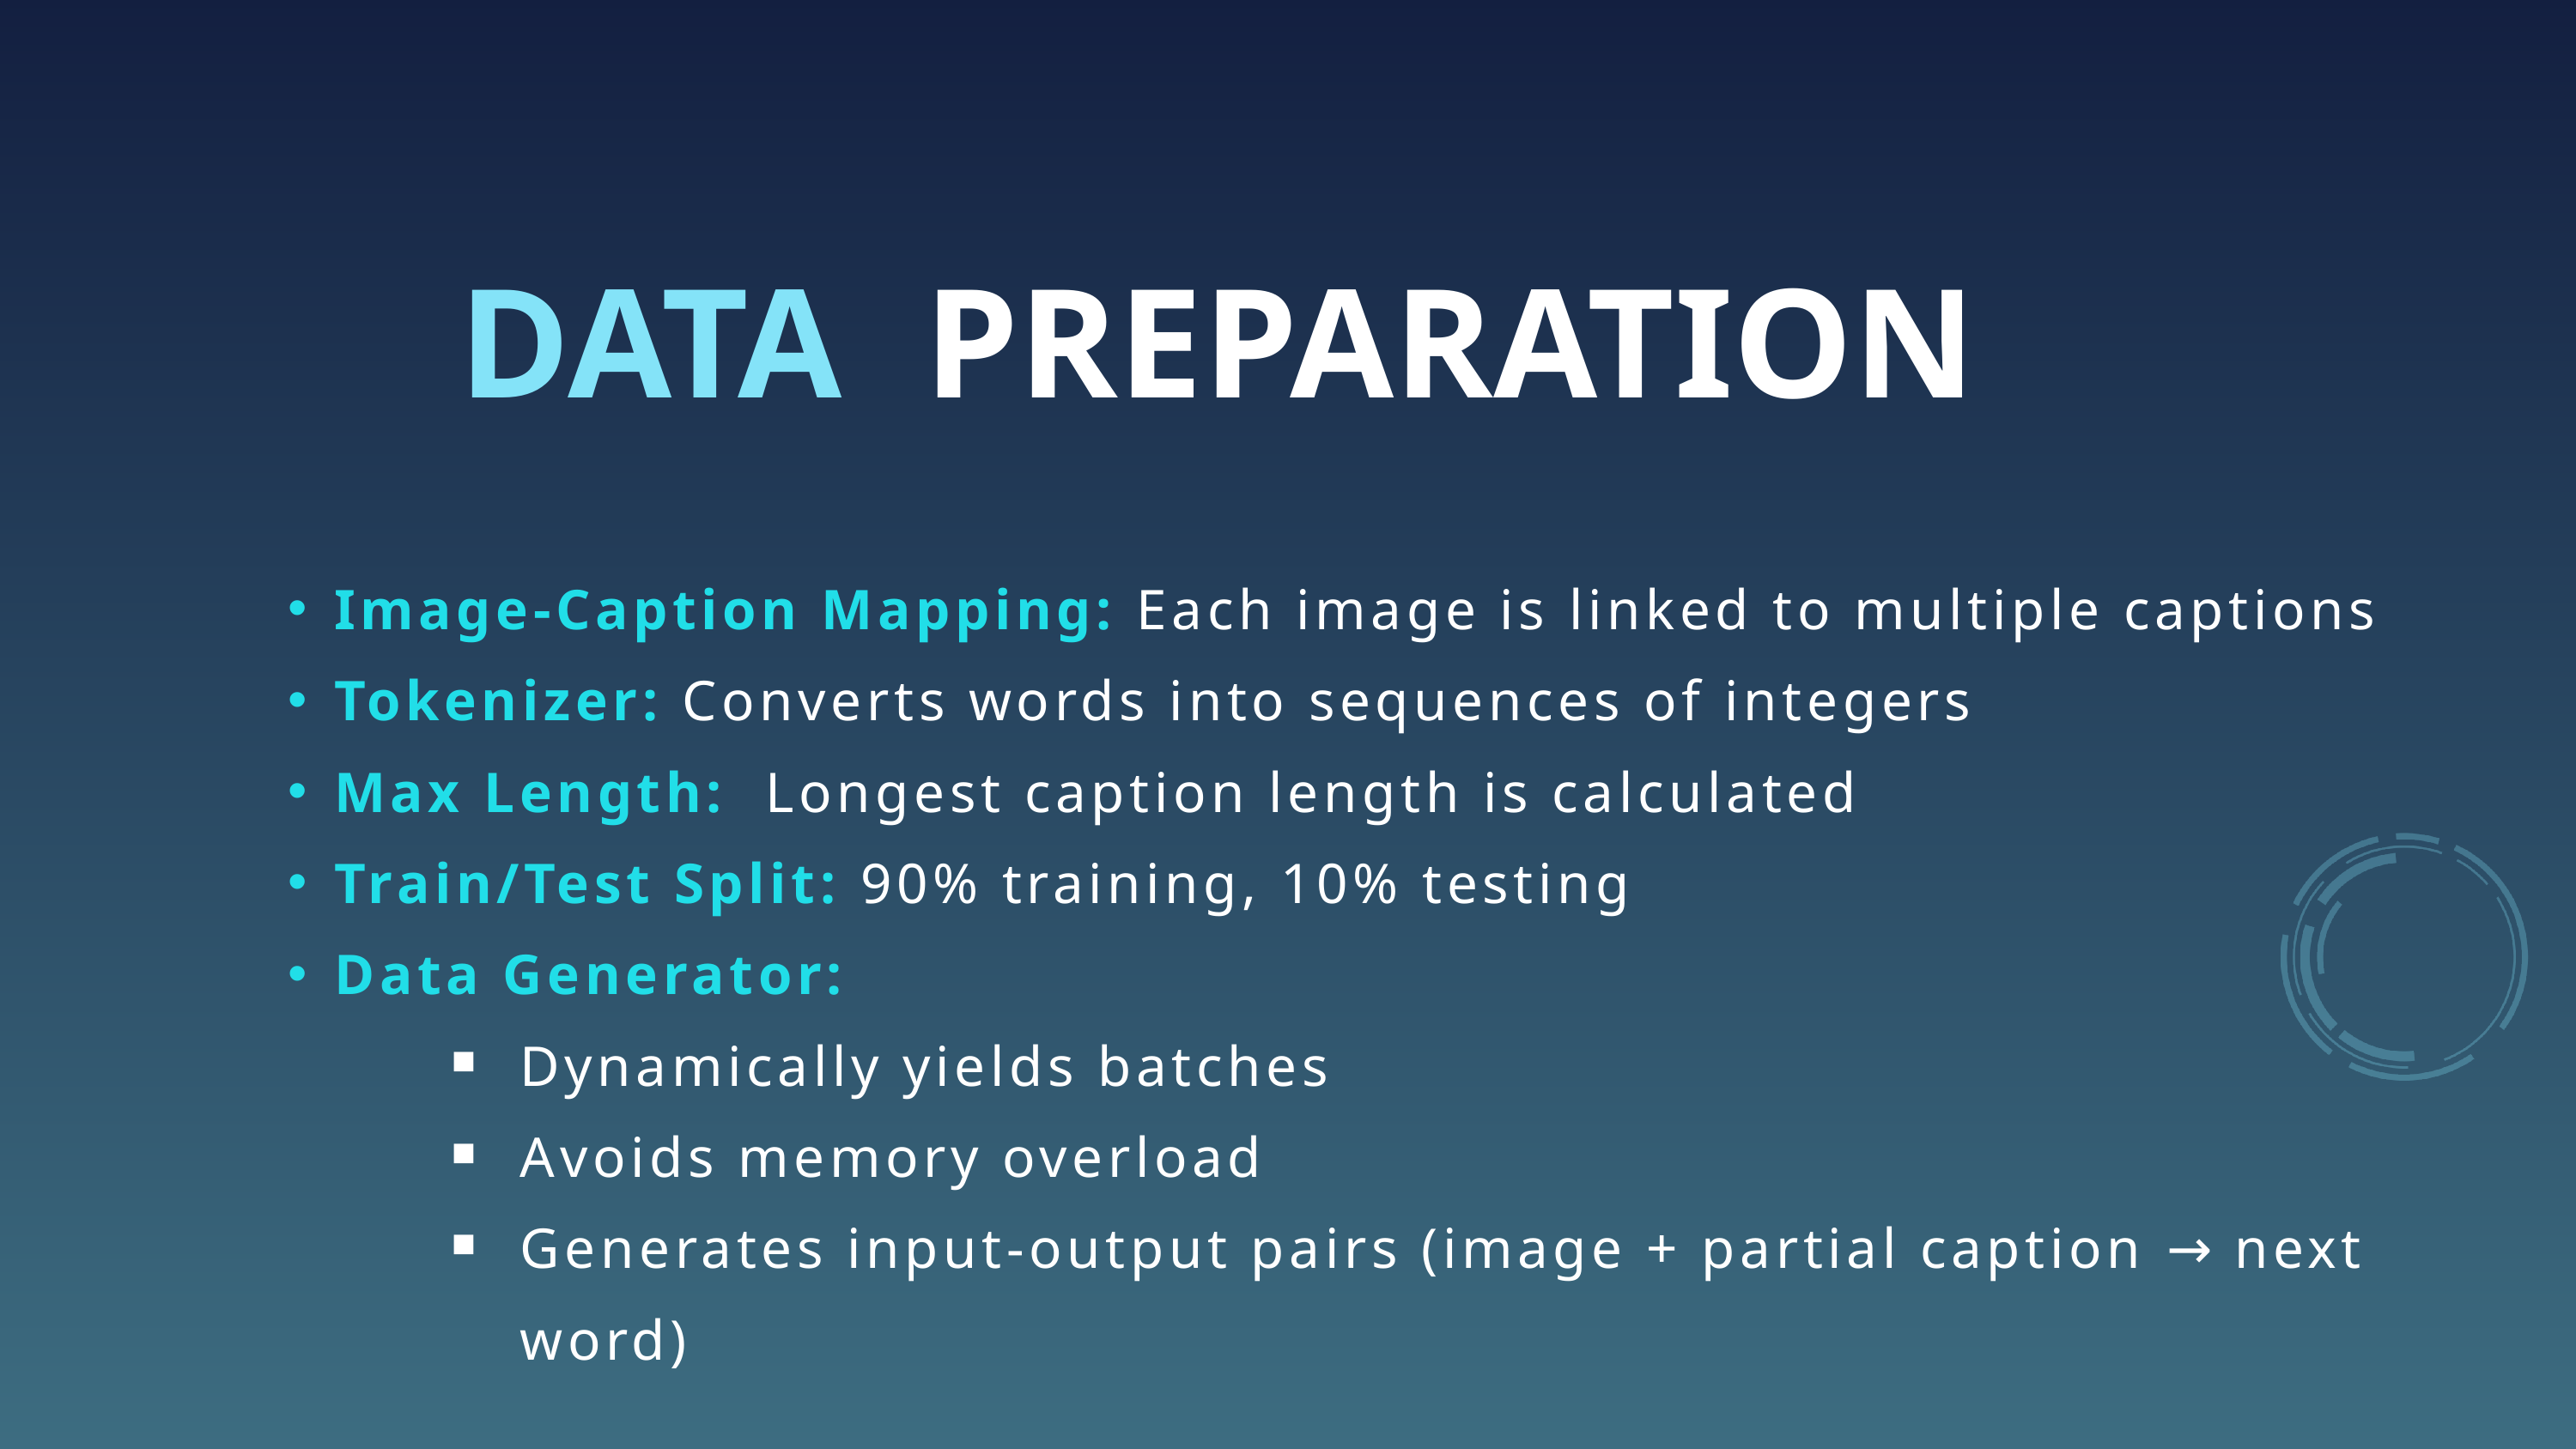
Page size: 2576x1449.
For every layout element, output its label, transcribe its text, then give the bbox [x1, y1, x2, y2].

text_box DATA [459, 268, 1714, 428]
text_box PREPARATION [1714, 268, 2117, 428]
text_box Image-Caption Mapping: Each image is linked to multiple captions Tokenizer: Converts words into sequences of integers Max Length: Longest caption length is calculated Train/Test Split: 90% training, 10% testing Data Generator: Dynamically yields batches Avoids memory overload Generates input-output pairs (image + partial caption → next word) [240, 549, 2531, 1449]
